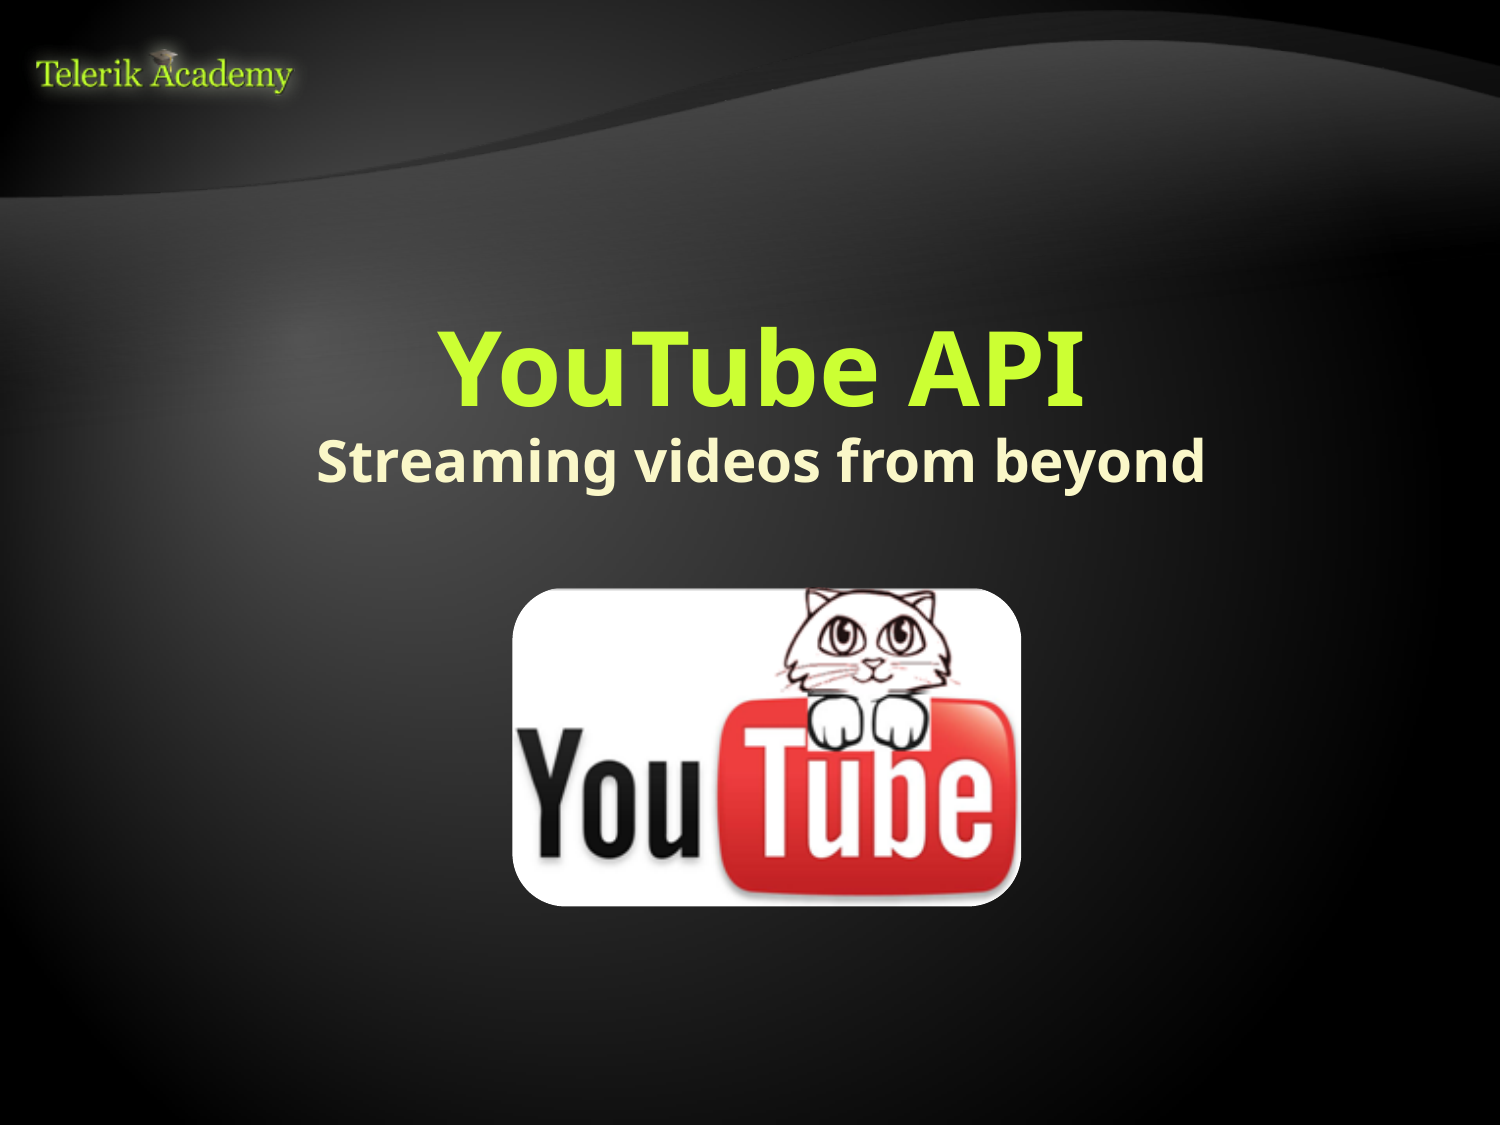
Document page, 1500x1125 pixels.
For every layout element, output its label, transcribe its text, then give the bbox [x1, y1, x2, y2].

subtitle Streaming videos from beyond [101, 412, 1424, 506]
title YouTube API [112, 312, 1413, 412]
picture [0, 0, 1500, 1125]
